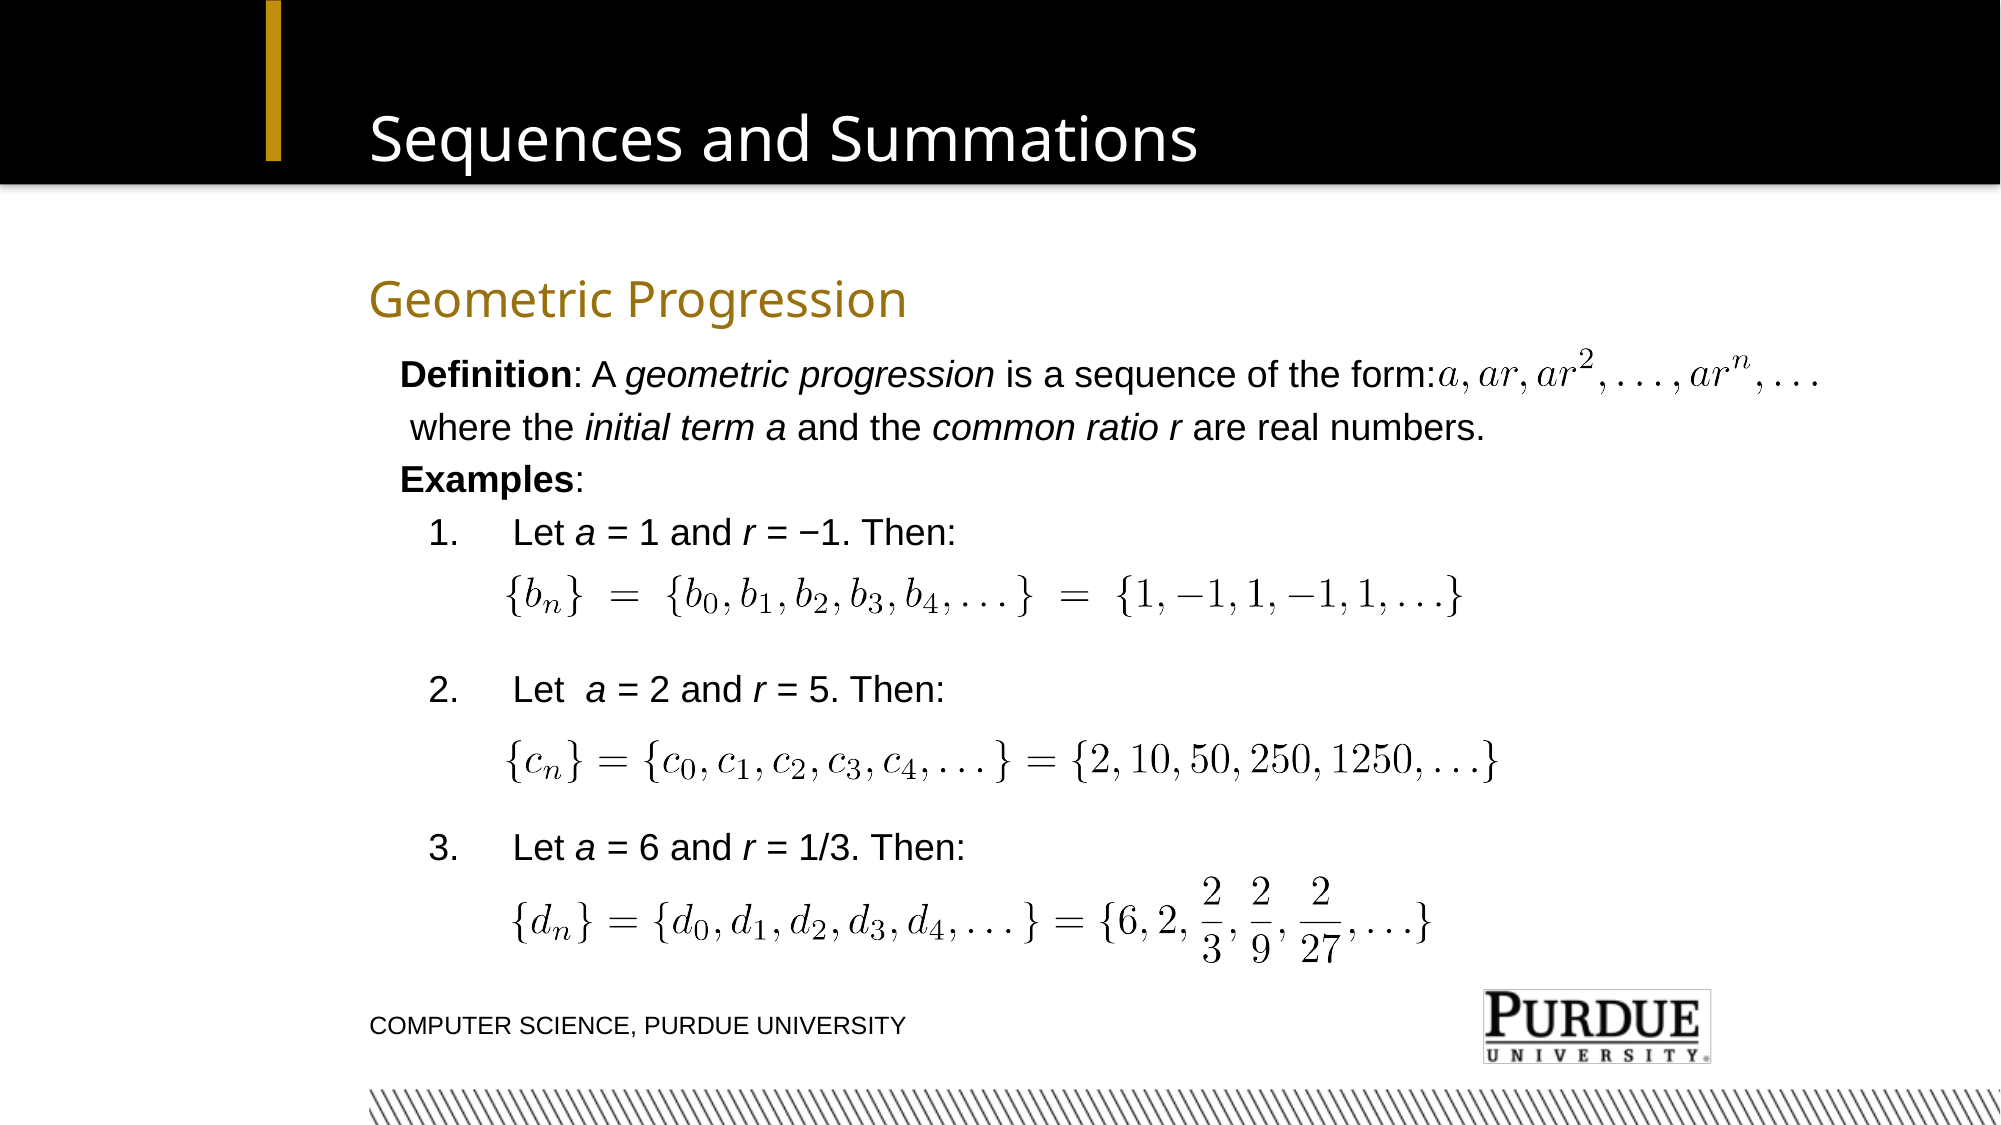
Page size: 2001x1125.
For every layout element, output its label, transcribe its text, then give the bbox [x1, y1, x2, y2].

picture [506, 740, 1498, 783]
title Sequences and Summations [369, 98, 1704, 186]
picture [512, 876, 1431, 963]
picture [505, 574, 1462, 617]
text_box Definition: A geometric progression is a sequence of the form: where the initial term a and the common ratio r are real numbers. Examples: Let a = 1 and r = −1. Then: Let a = 2 and r = 5. Then: Let a = 6 and r = 1/3. Then: [368, 350, 1719, 1071]
list Geometric Progression [368, 267, 1704, 337]
picture [1439, 348, 1817, 394]
